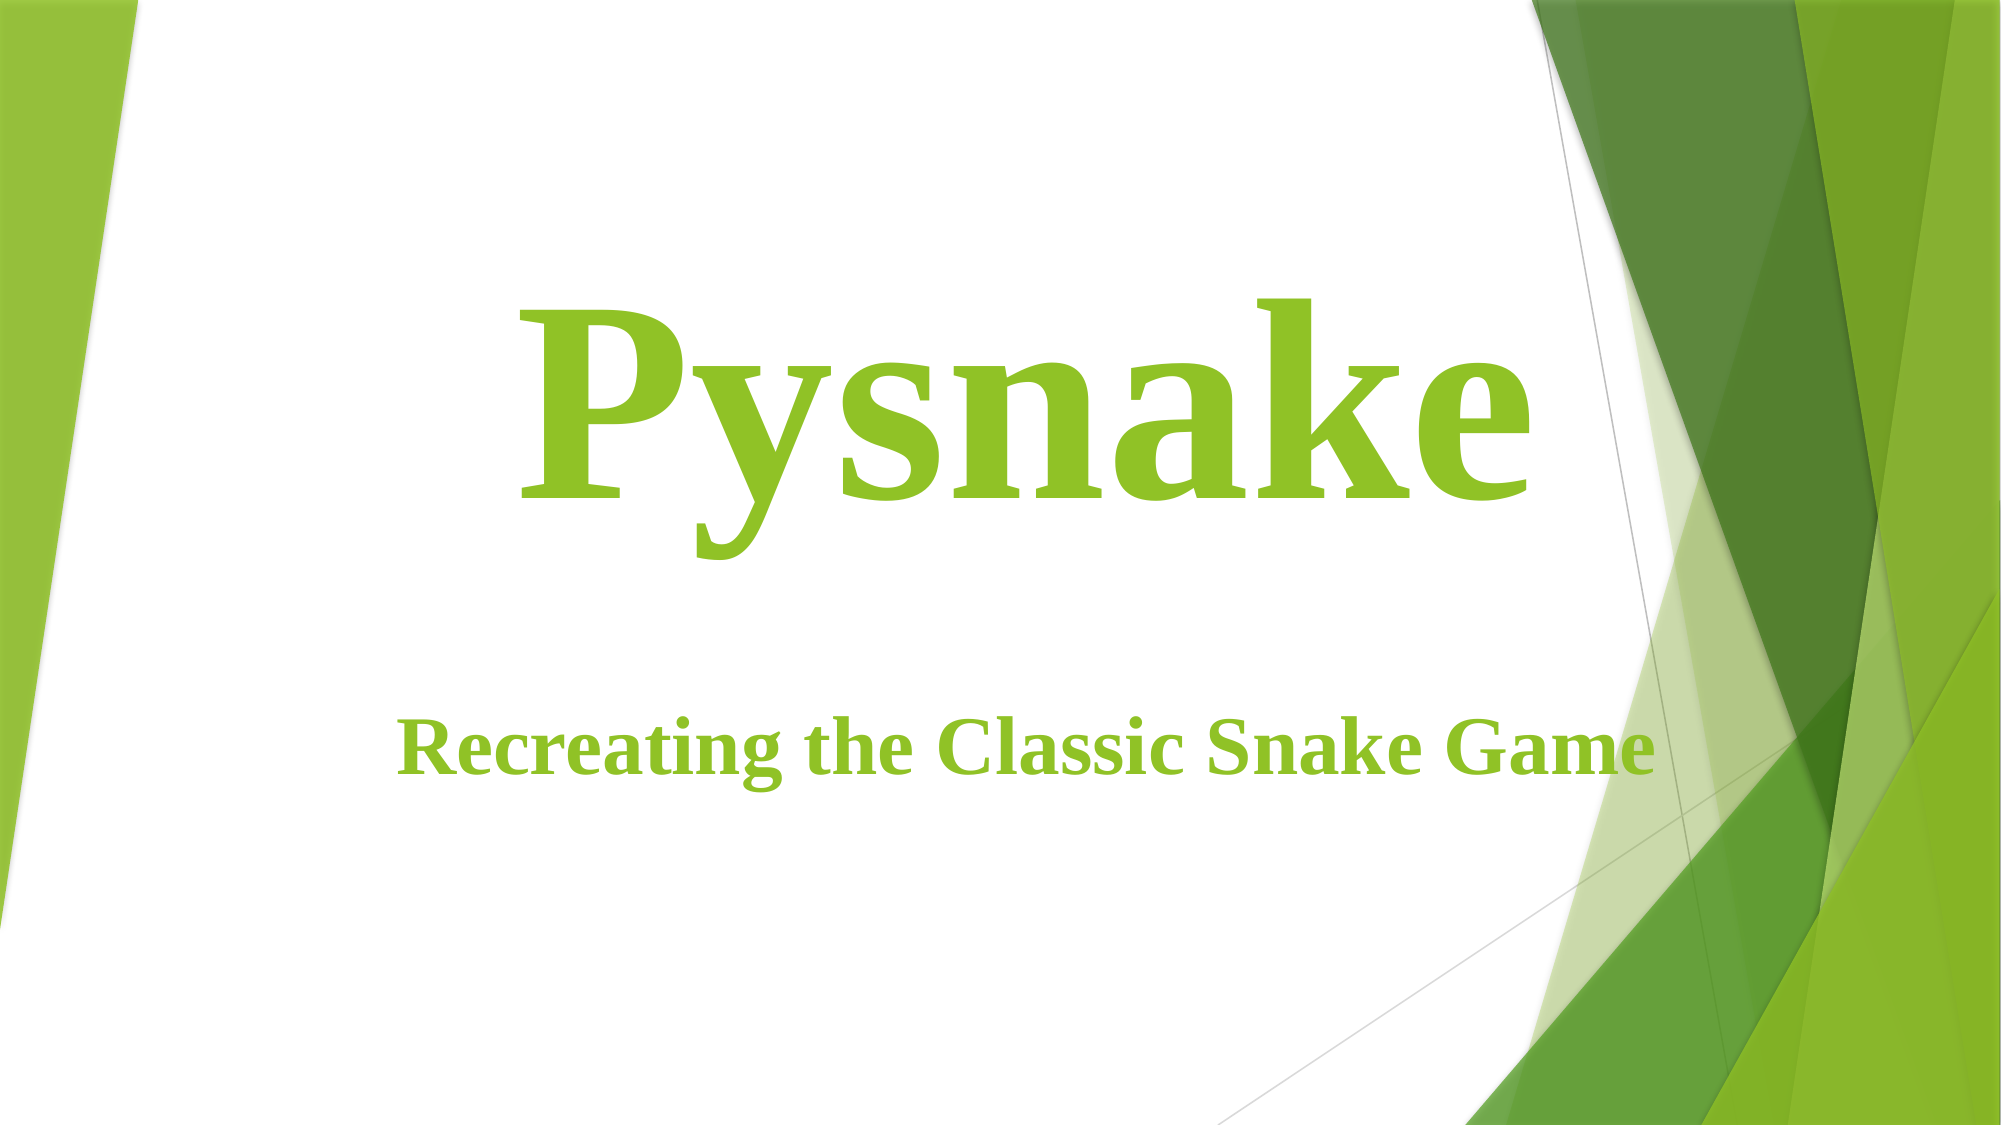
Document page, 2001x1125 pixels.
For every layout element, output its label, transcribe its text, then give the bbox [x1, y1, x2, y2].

title Pysnake Recreating the Classic Snake Game [249, 184, 1804, 799]
